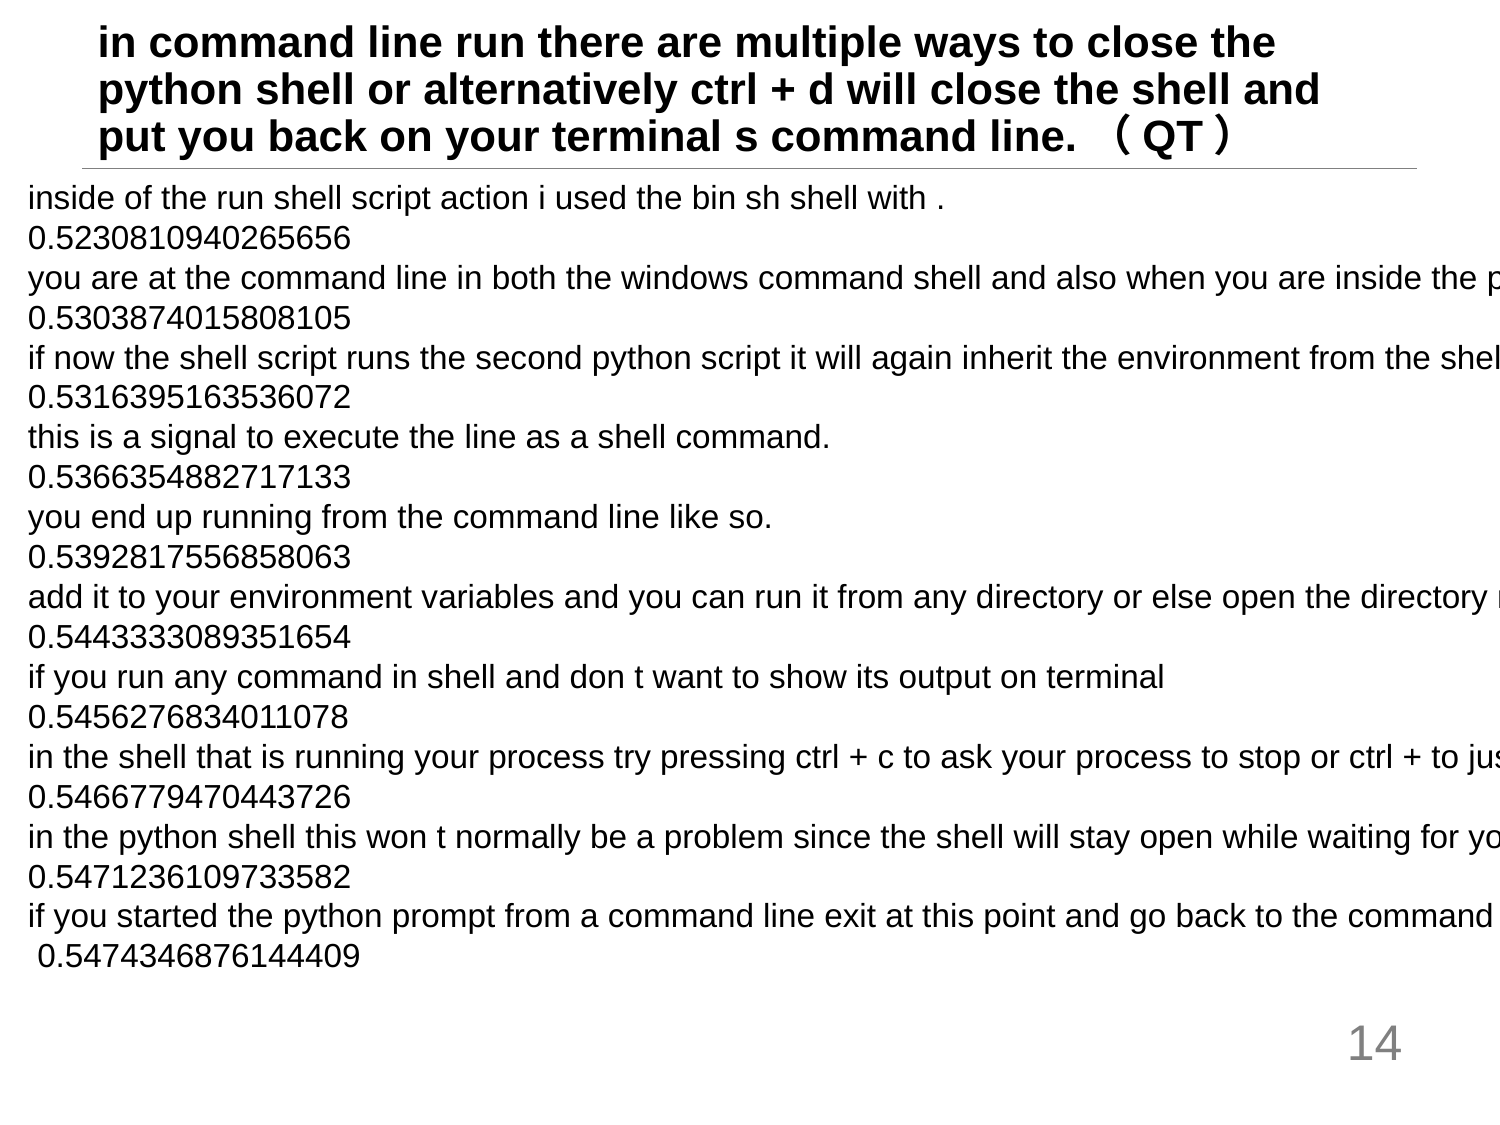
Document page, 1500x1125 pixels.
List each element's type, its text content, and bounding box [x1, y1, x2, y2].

slide_number 14 [1059, 1023, 1418, 1058]
text_box inside of the run shell script action i used the bin sh shell with . 0.5230810940265656 you are at the command line in both the windows command shell and also when you are inside the python shell 0.5303874015808105 if now the shell script runs the second python script it will again inherit the environment from the shell . 0.5316395163536072 this is a signal to execute the line as a shell command. 0.5366354882717133 you end up running from the command line like so. 0.5392817556858063 add it to your environment variables and you can run it from any directory or else open the directory mentioned above in command prompt and run pip install . 0.5443333089351654 if you run any command in shell and don t want to show its output on terminal 0.5456276834011078 in the shell that is running your process try pressing ctrl + c to ask your process to stop or ctrl + to just quit it alltogether 0.5466779470443726 in the python shell this won t normally be a problem since the shell will stay open while waiting for your input. 0.5471236109733582 if you started the python prompt from a command line exit at this point and go back to the command line 0.5474346876144409 [13, 168, 1500, 982]
title in command line run there are multiple ways to close the python shell or alternatively ctrl + d will close the shell and put you back on your terminal s command line.（QT） [82, 0, 1418, 168]
